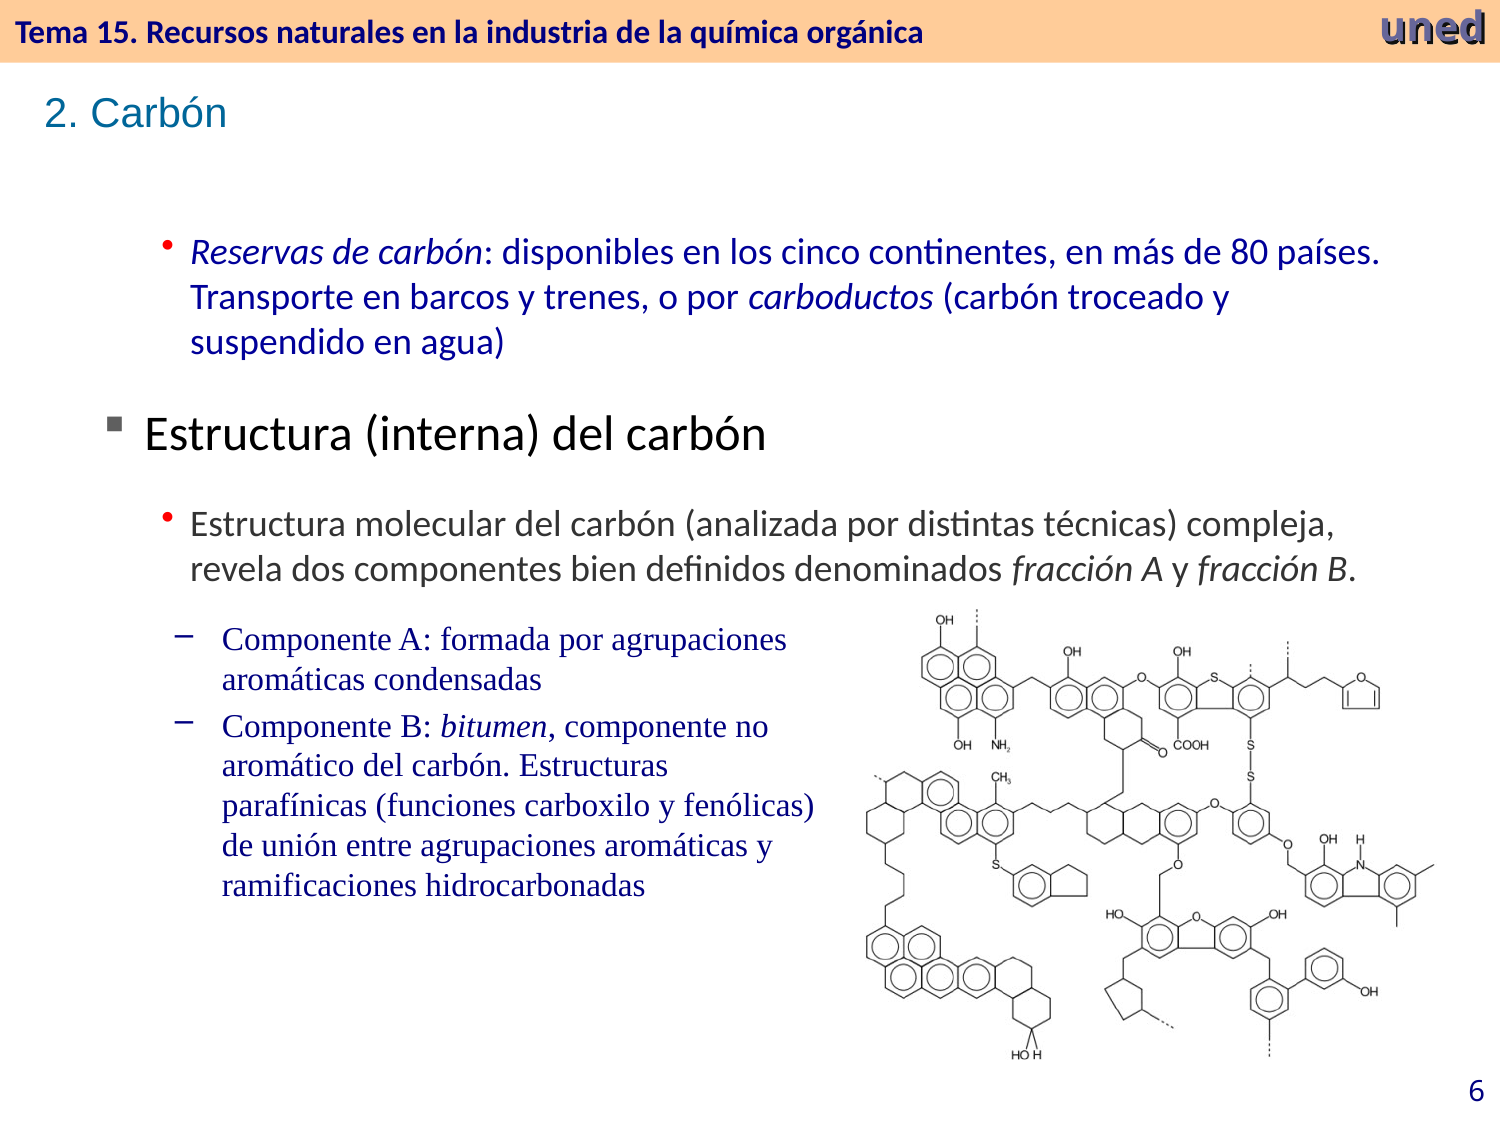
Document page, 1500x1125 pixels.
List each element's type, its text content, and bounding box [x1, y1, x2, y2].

text_box Componente A: formada por agrupaciones aromáticas condensadas Componente B: bitumen, componente no aromático del carbón. Estructuras parafínicas (funciones carboxilo y fenólicas) de unión entre agrupaciones aromáticas y ramificaciones hidrocarbonadas [159, 609, 834, 911]
picture [856, 609, 1444, 1060]
text_box [0, 0, 1500, 63]
text_box 6 [1399, 1059, 1500, 1125]
text_box Reservas de carbón: disponibles en los cinco continentes, en más de 80 países. Transporte en barcos y trenes, o por carboductos (carbón troceado y suspendido en agua) [146, 219, 1409, 370]
text_box Estructura (interna) del carbón [88, 392, 810, 468]
text_box uned [1364, 0, 1500, 50]
text_box 2. Carbón [29, 78, 1168, 143]
text_box Estructura molecular del carbón (analizada por distintas técnicas) compleja, revela dos componentes bien definidos denominados fracción A y fracción B. [146, 491, 1409, 597]
text_box Tema 15. Recursos naturales en la industria de la química orgánica [0, 0, 1088, 61]
